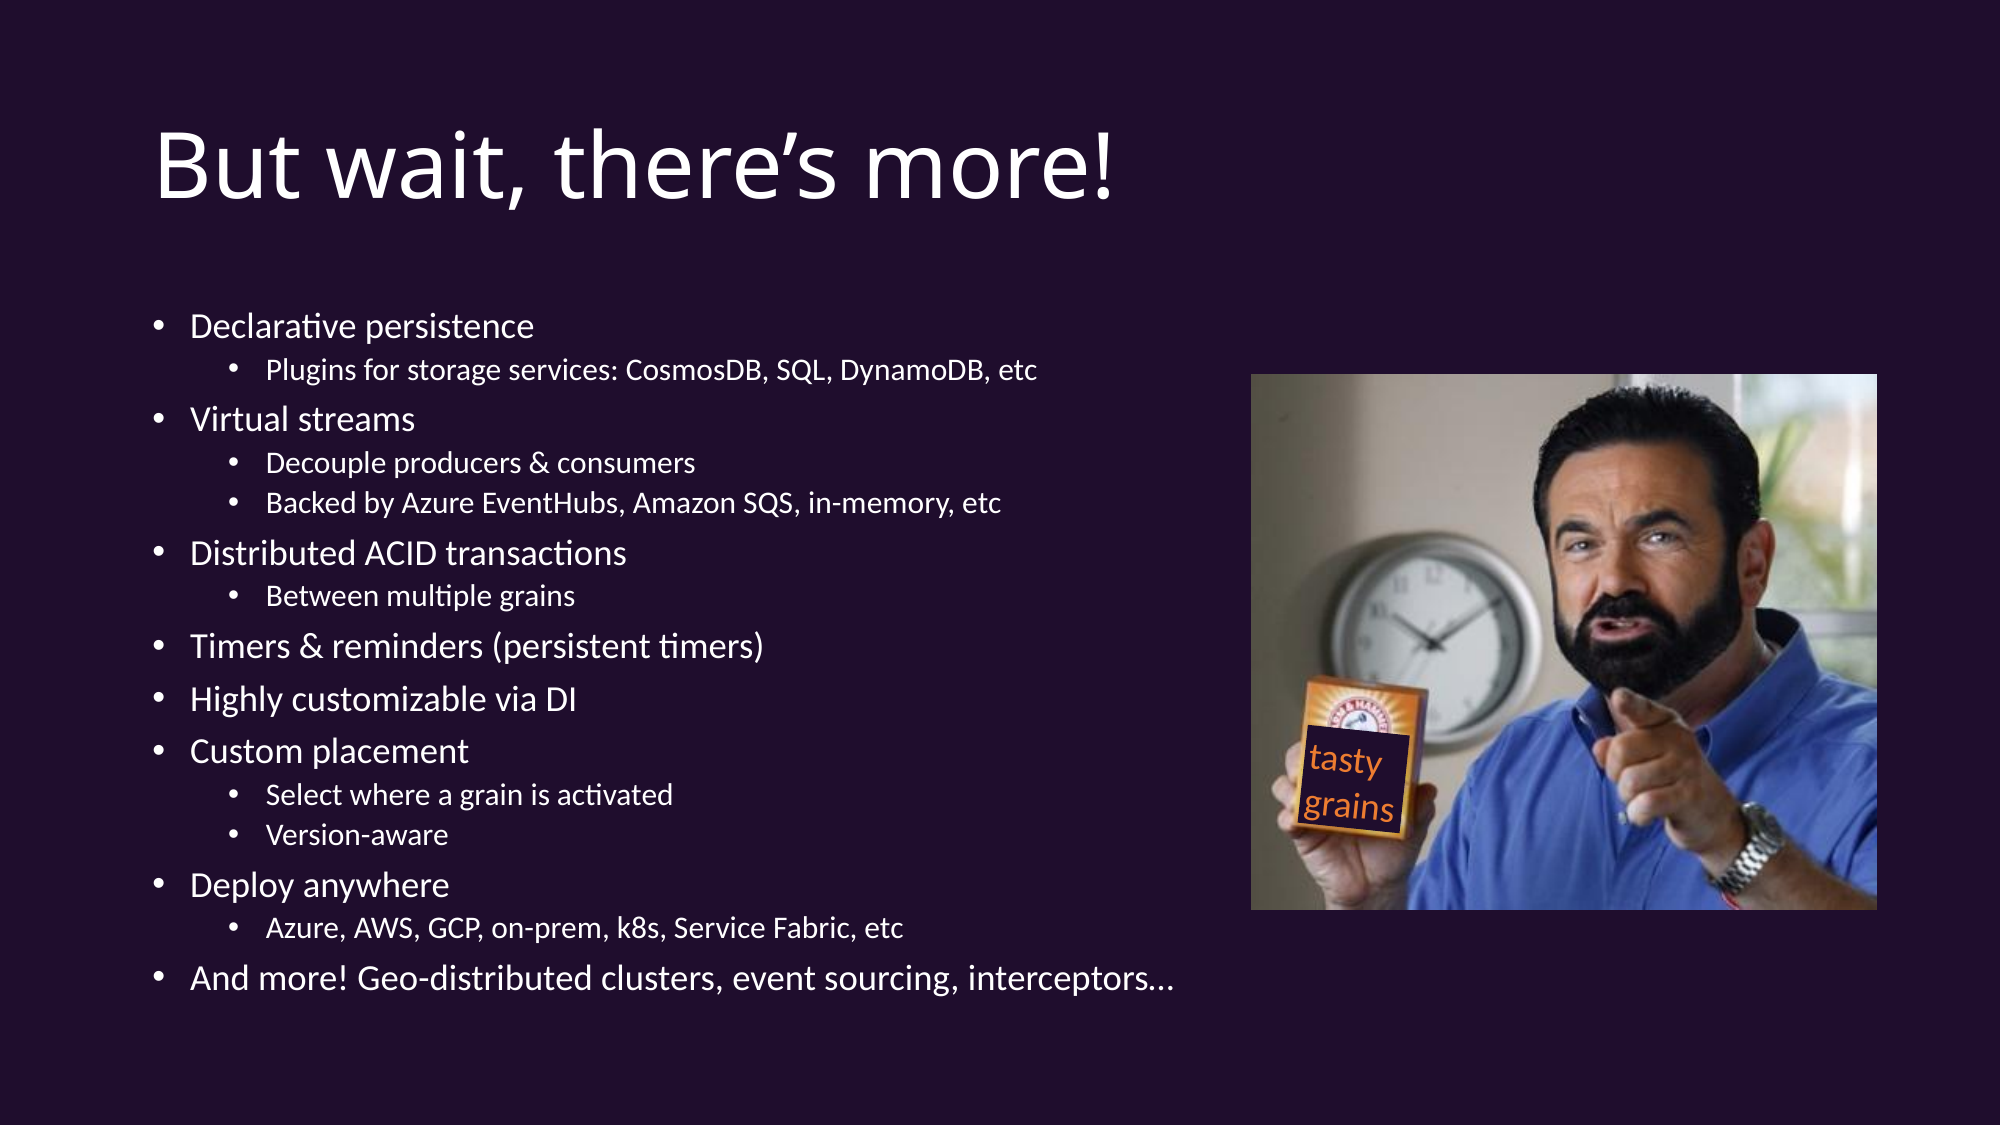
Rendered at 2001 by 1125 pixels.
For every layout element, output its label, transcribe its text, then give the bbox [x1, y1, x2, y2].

title But wait, there’s more! [137, 59, 1863, 278]
list Declarative persistence Plugins for storage services: CosmosDB, SQL, DynamoDB, etc Virtual streams Decouple producers & consumers Backed by Azure EventHubs, Amazon SQS, in-memory, etc Distributed ACID transactions Between multiple grains Timers & reminders (persistent timers) Highly customizable via DI Custom placement Select where a grain is activated Version-aware Deploy anywhere Azure, AWS, GCP, on-prem, k8s, Service Fabric, etc And more! Geo-distributed clusters, event sourcing, interceptors… [137, 299, 1863, 1014]
picture [1251, 374, 1877, 910]
